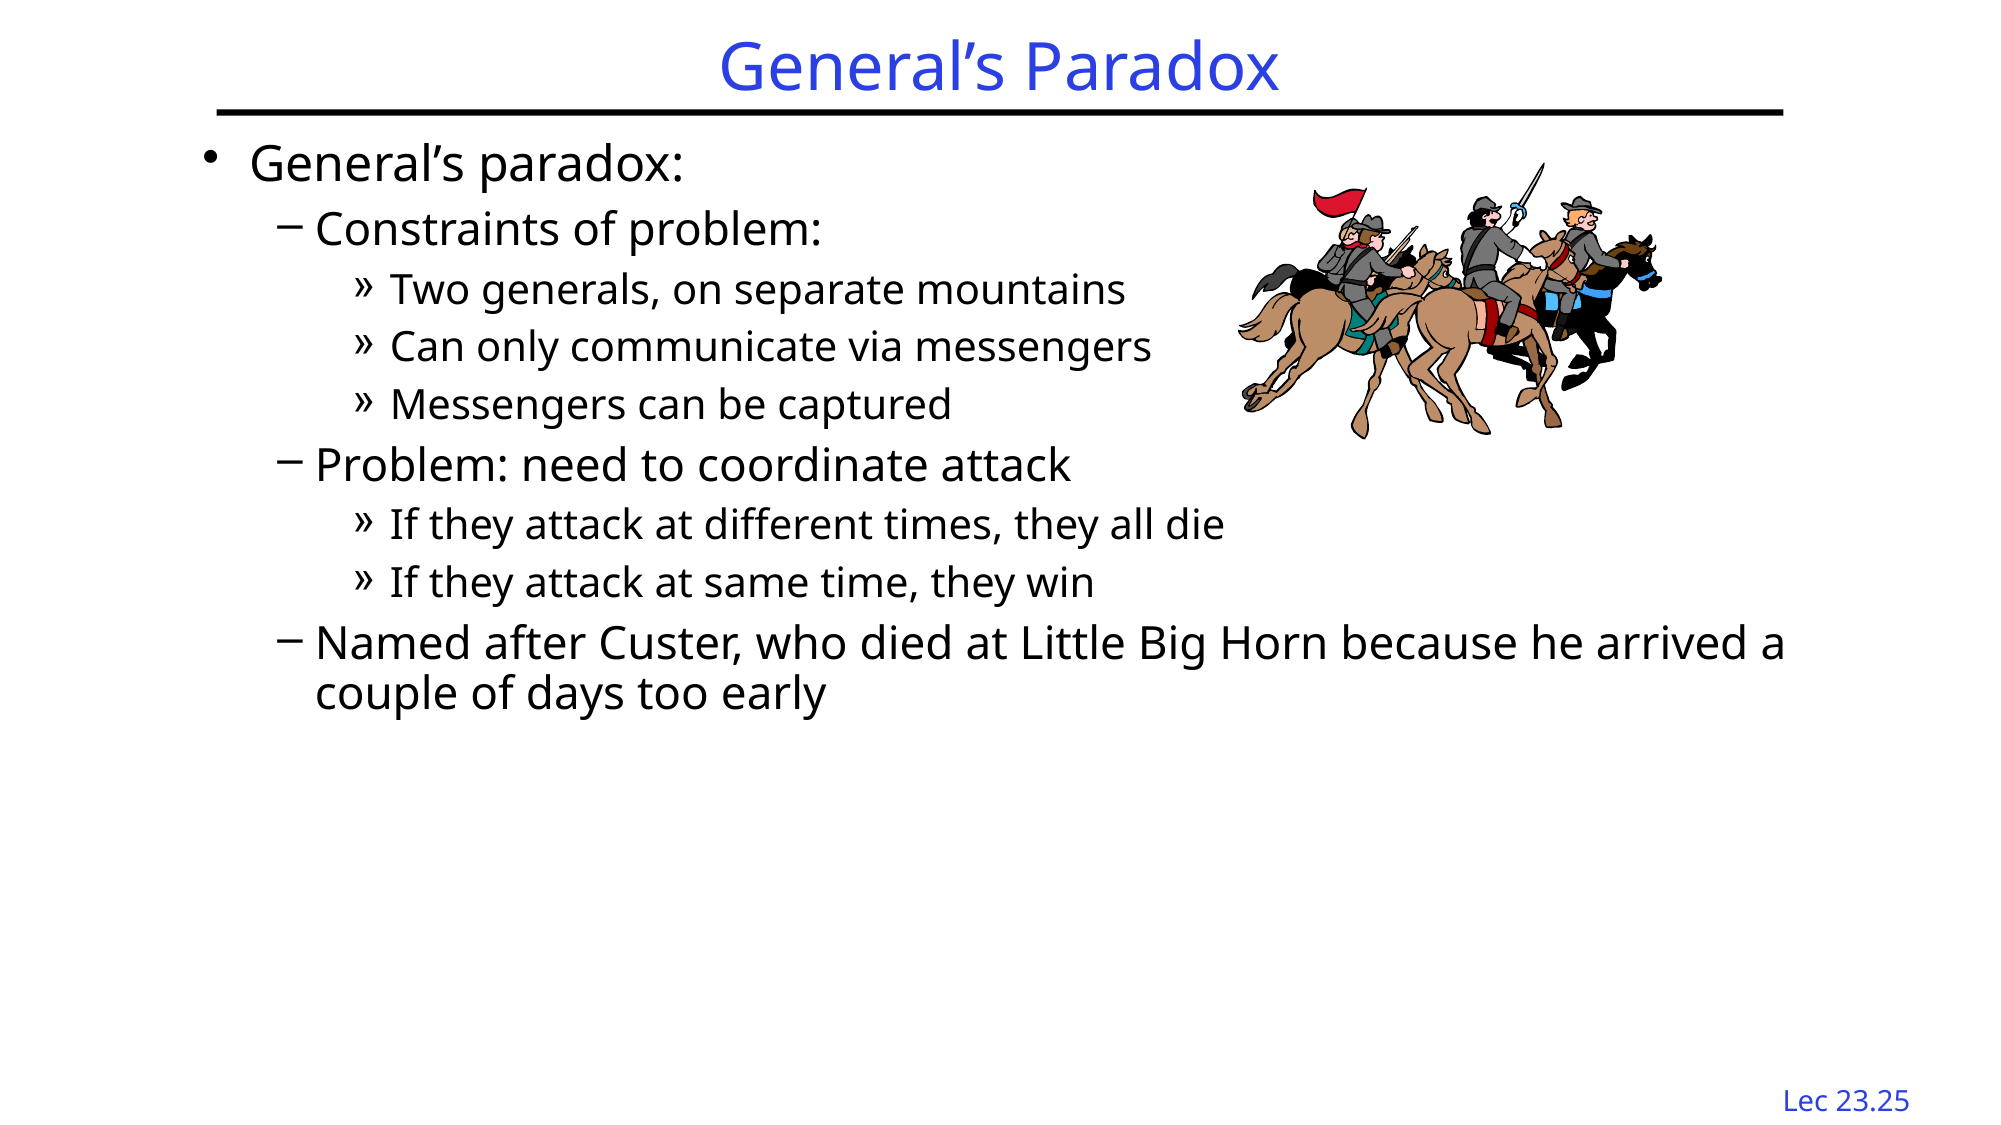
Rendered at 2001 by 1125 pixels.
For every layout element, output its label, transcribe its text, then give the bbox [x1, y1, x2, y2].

title General’s Paradox [216, 24, 1784, 113]
list General’s paradox: Constraints of problem: Two generals, on separate mountains Can only communicate via messengers Messengers can be captured Problem: need to coordinate attack If they attack at different times, they all die If they attack at same time, they win Named after Custer, who died at Little Big Horn because he arrived a couple of days too early [187, 131, 1838, 969]
picture [1237, 162, 1663, 440]
